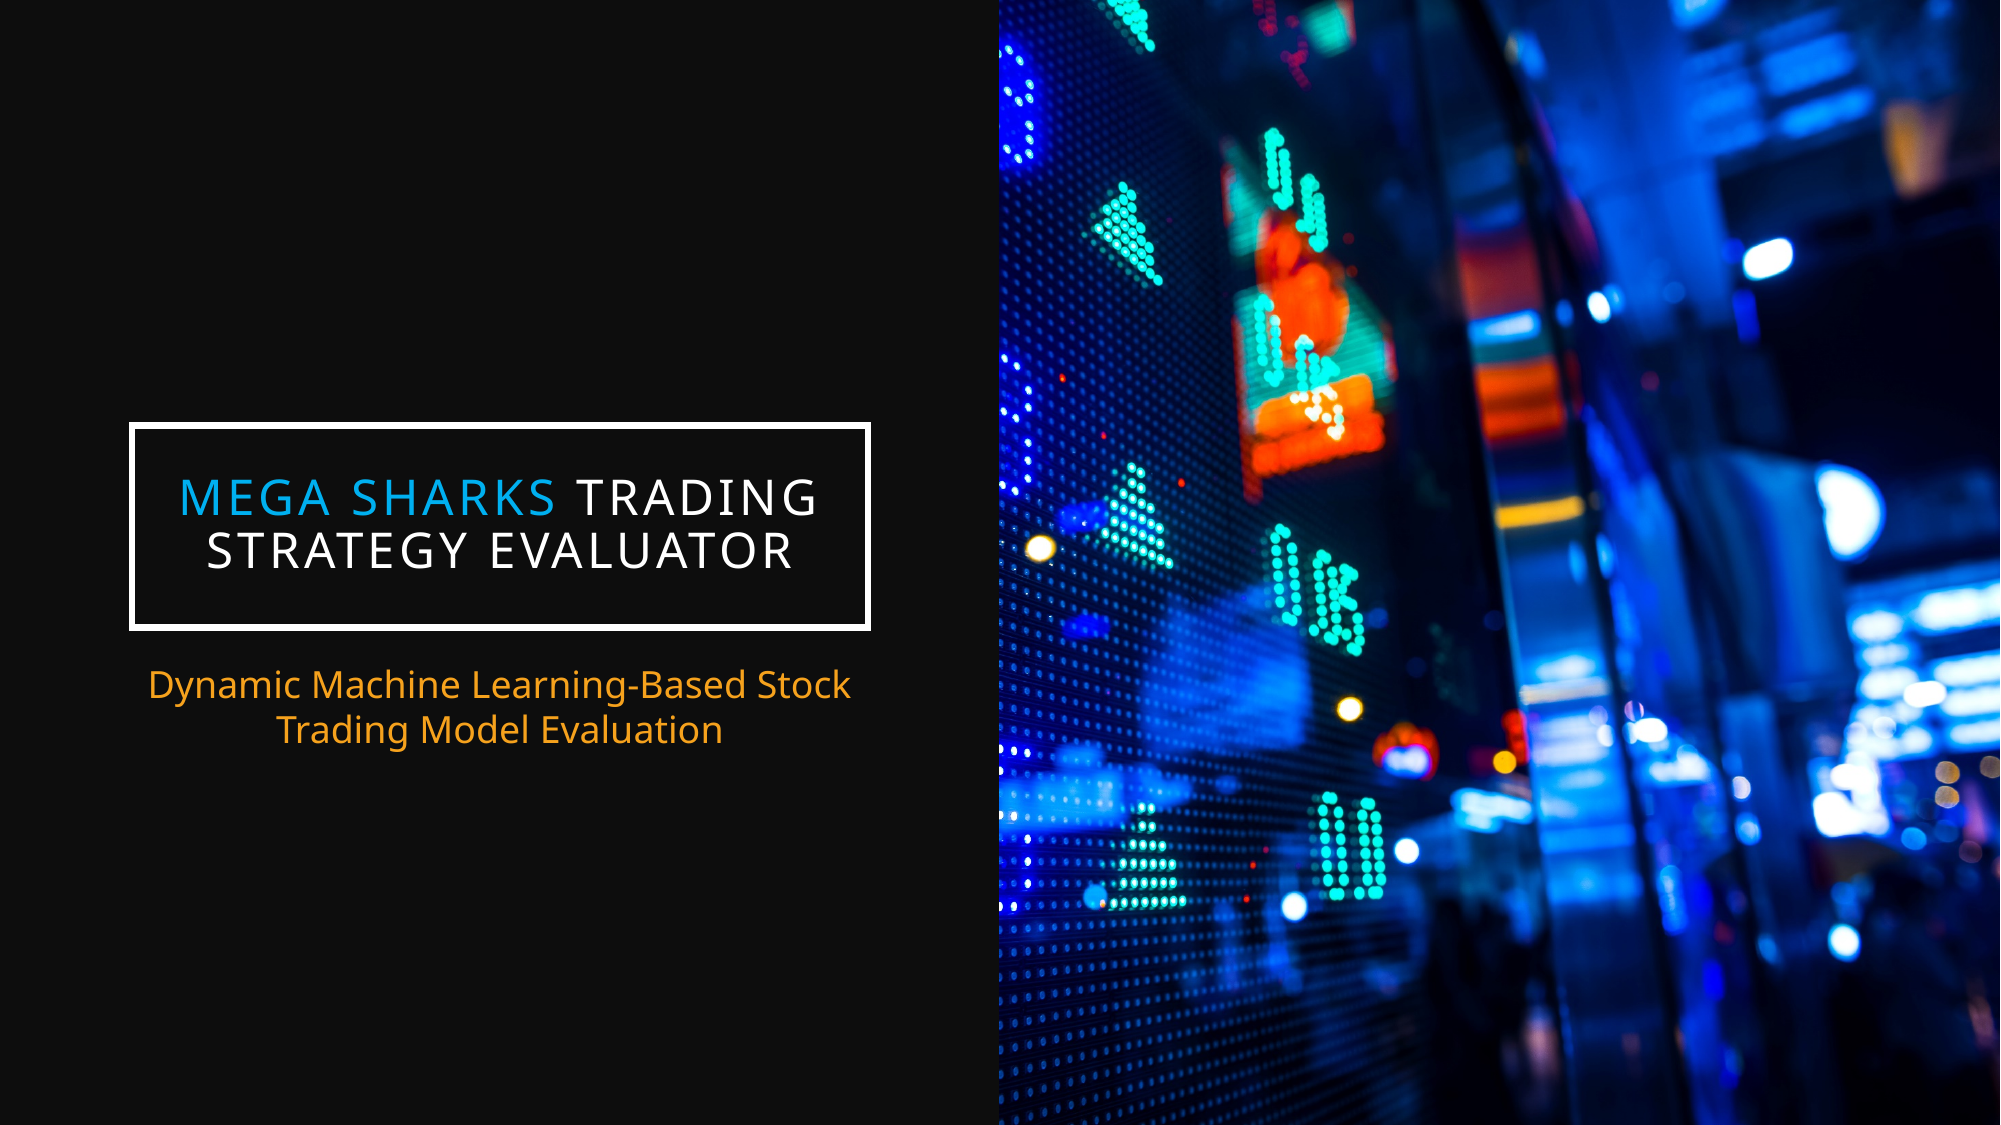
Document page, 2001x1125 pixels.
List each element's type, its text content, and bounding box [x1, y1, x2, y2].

title MEGA SHARKS TRADING STRATEGY EVALUATOR [129, 422, 871, 631]
picture [999, 0, 2000, 1125]
text_box [0, 0, 999, 1125]
subtitle Dynamic Machine Learning-Based Stock Trading Model Evaluation [131, 653, 868, 769]
